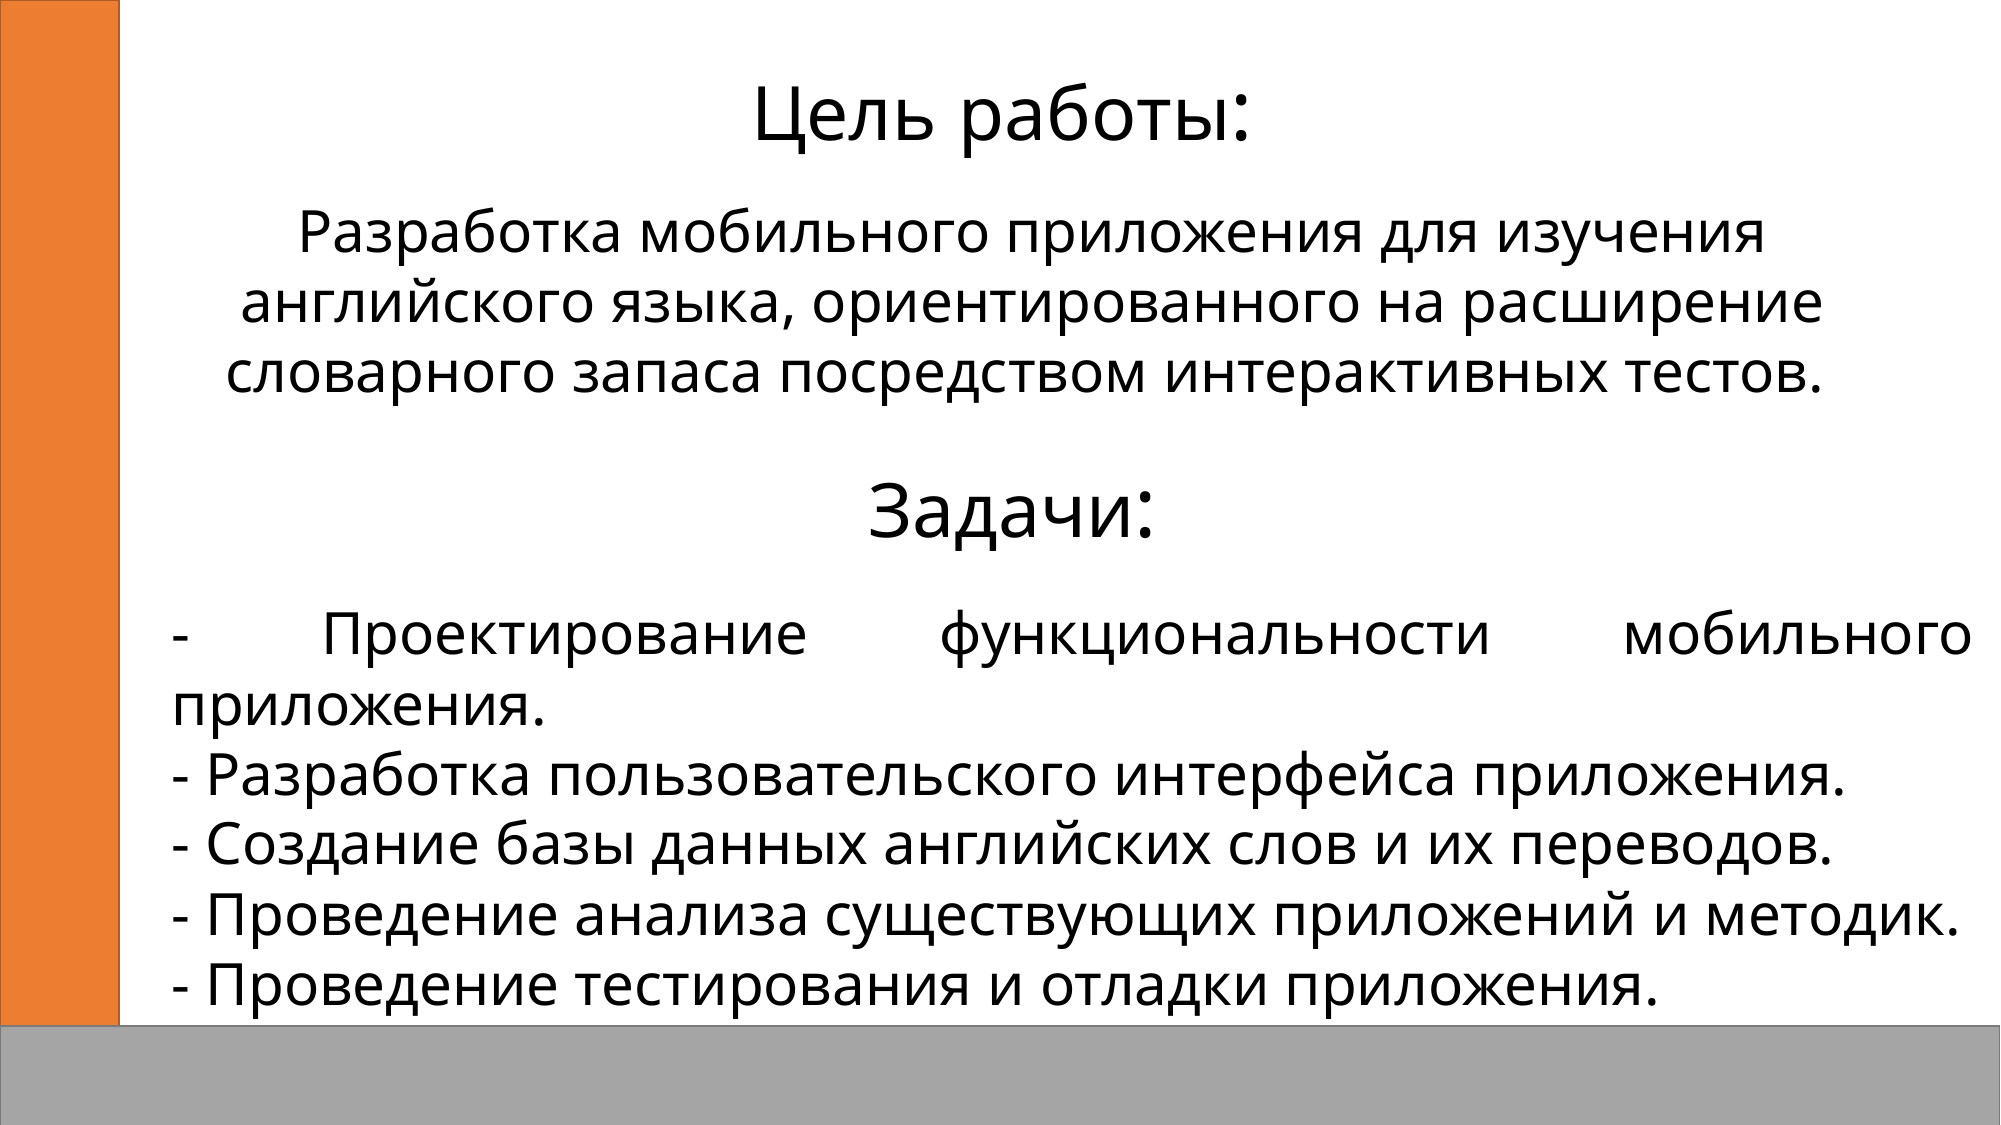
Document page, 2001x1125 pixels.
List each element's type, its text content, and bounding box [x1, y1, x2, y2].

text_box - Проектирование функциональности мобильного приложения. - Разработка пользовательского интерфейса приложения. - Создание базы данных английских слов и их переводов. - Проведение анализа существующих приложений и методик. - Проведение тестирования и отладки приложения. [157, 589, 1989, 1024]
text_box [0, 0, 120, 1025]
text_box Разработка мобильного приложения для изучения английского языка, ориентированного на расширение словарного запаса посредством интерактивных тестов. [137, 187, 1927, 412]
text_box Задачи: [678, 446, 1347, 562]
text_box [0, 1025, 2000, 1125]
text_box Цель работы: [678, 49, 1347, 165]
